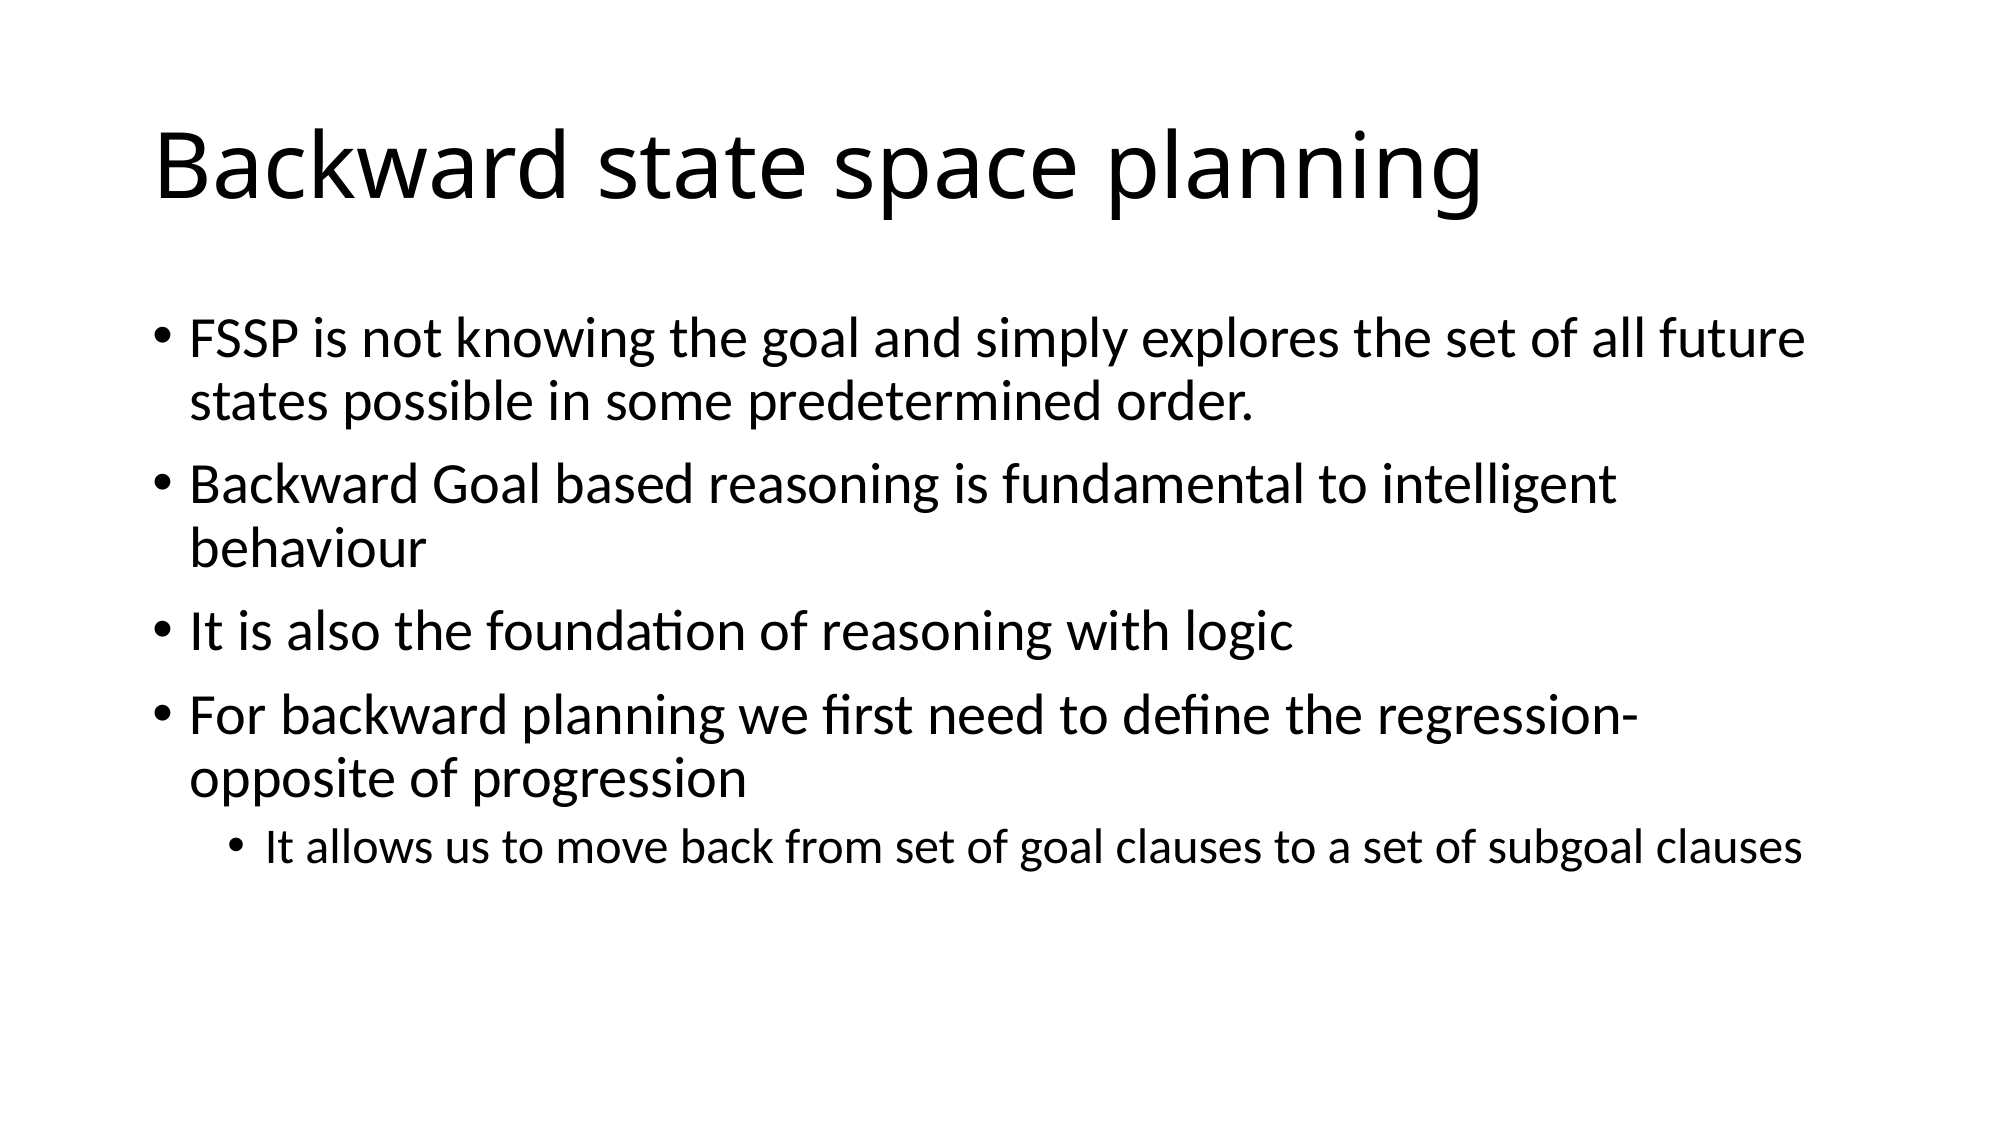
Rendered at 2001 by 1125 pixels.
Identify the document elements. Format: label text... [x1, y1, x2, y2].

title Backward state space planning [137, 59, 1863, 278]
list FSSP is not knowing the goal and simply explores the set of all future states possible in some predetermined order. Backward Goal based reasoning is fundamental to intelligent behaviour It is also the foundation of reasoning with logic For backward planning we first need to define the regression- opposite of progression It allows us to move back from set of goal clauses to a set of subgoal clauses [137, 299, 1863, 1014]
